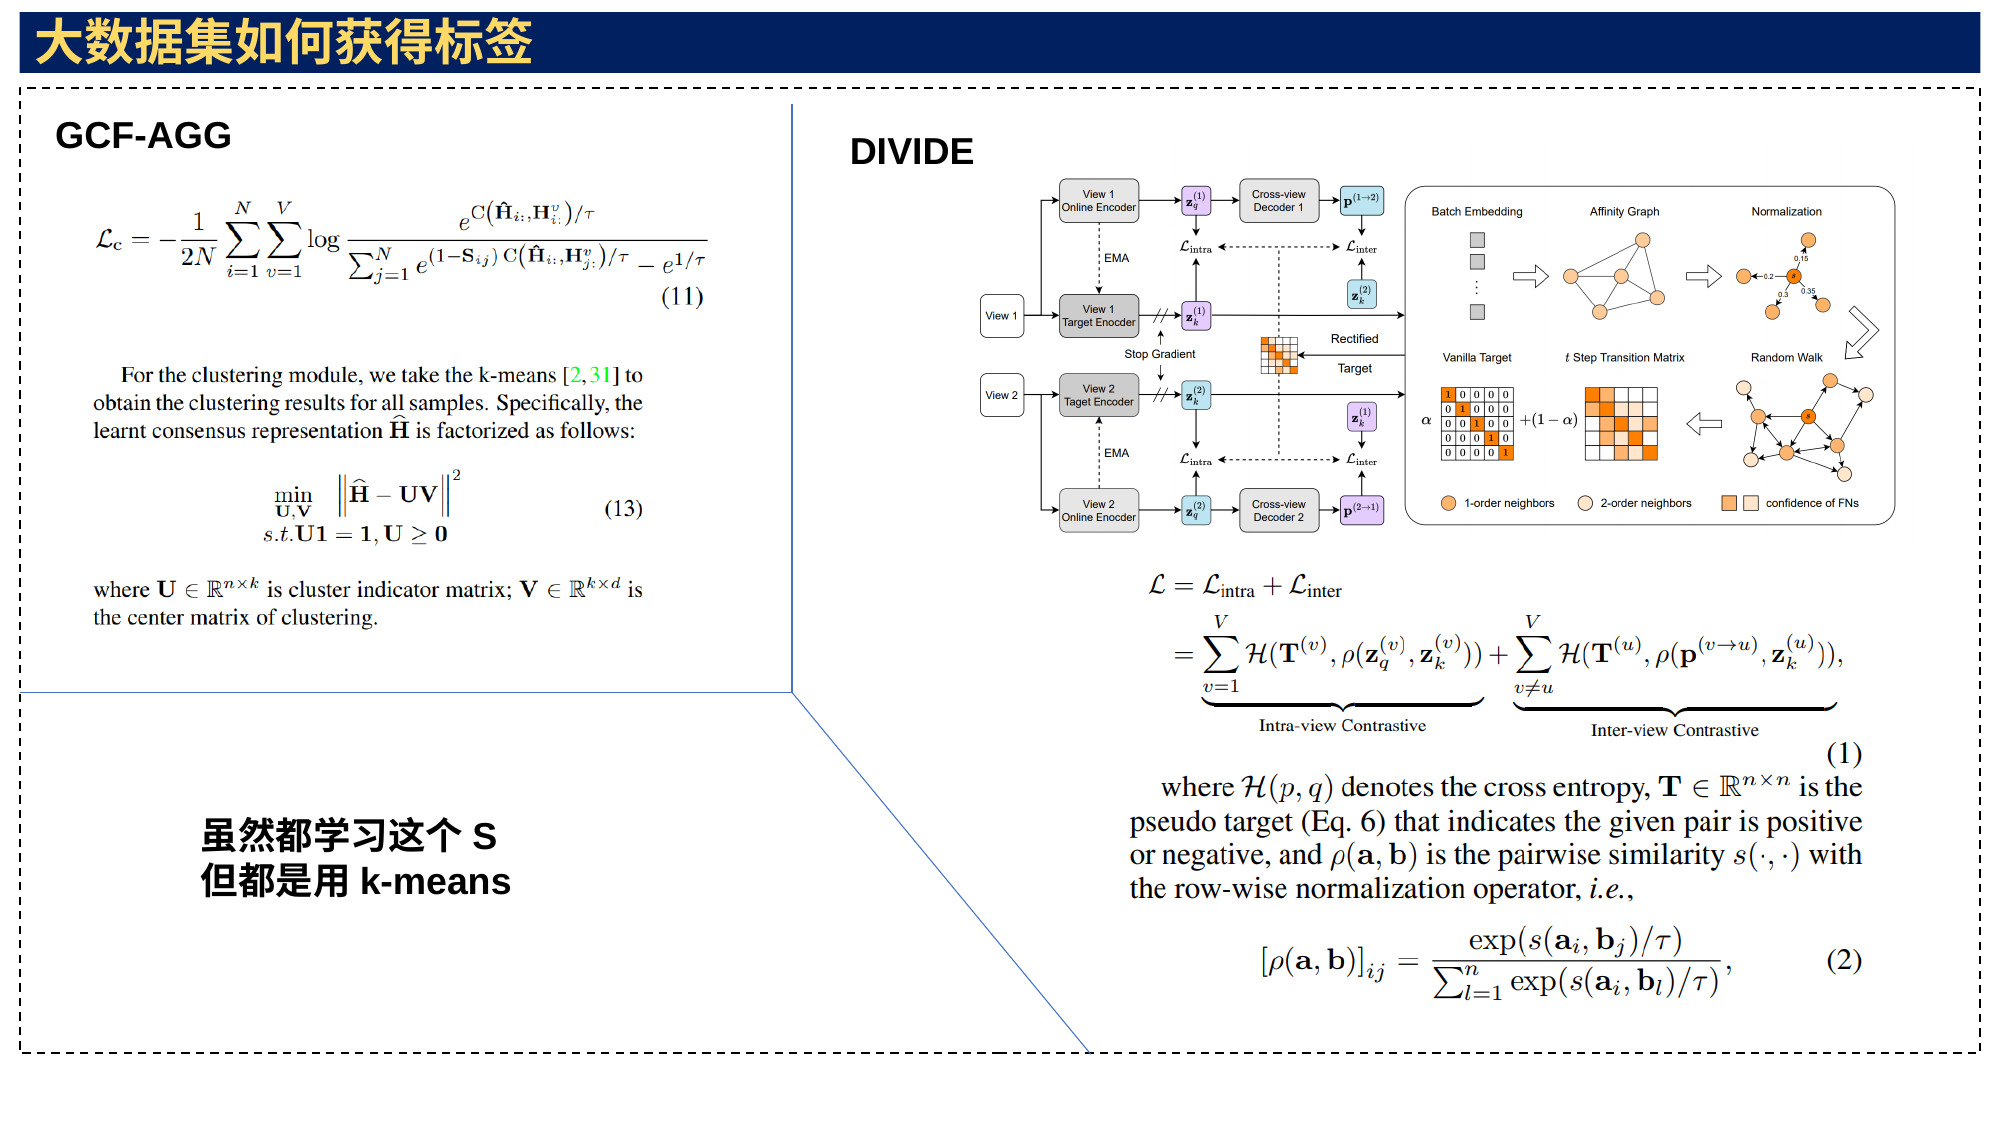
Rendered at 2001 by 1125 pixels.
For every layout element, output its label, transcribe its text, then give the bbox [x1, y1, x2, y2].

text_box DIVIDE [834, 119, 1047, 180]
picture [69, 351, 662, 645]
picture [1104, 553, 1884, 1018]
text_box 虽然都学习这个S 但都是用k-means [186, 804, 552, 910]
text_box GCF-AGG [40, 104, 252, 164]
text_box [791, 692, 1091, 1055]
list 大数据集如何获得标签 [19, 10, 1941, 71]
picture [953, 145, 1914, 542]
picture [78, 175, 728, 323]
